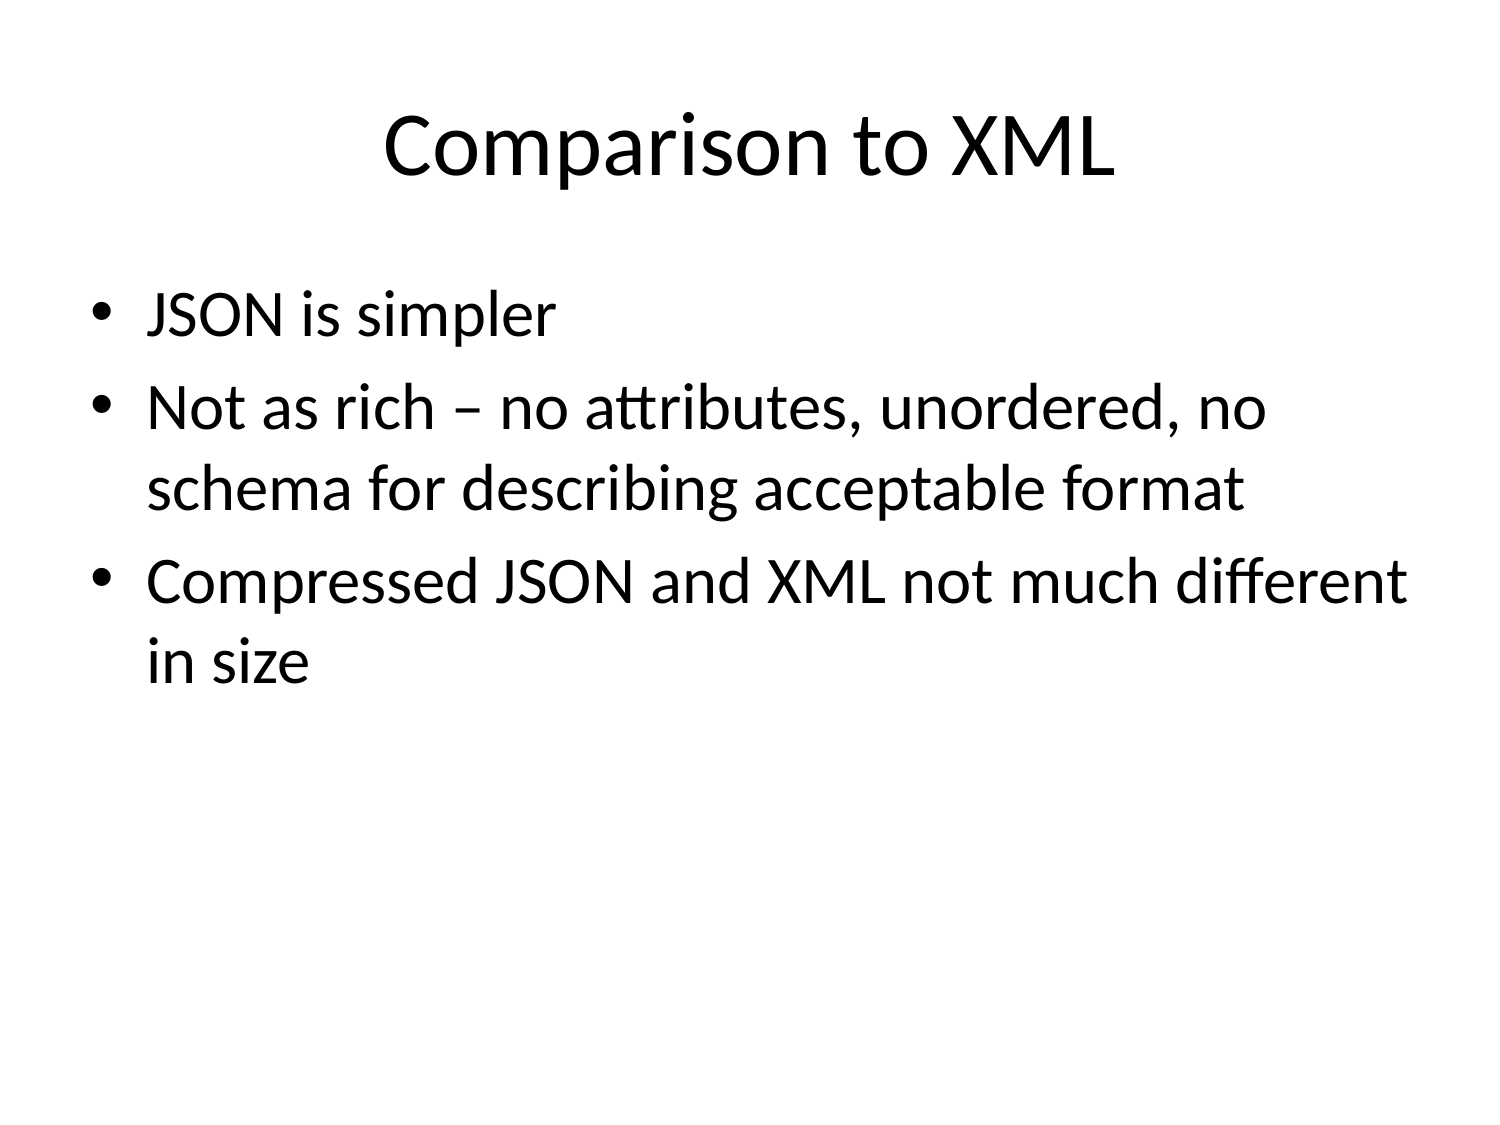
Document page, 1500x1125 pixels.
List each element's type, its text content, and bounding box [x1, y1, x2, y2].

title Comparison to XML [75, 45, 1425, 233]
list JSON is simpler Not as rich – no attributes, unordered, no schema for describing acceptable format Compressed JSON and XML not much different in size [75, 262, 1425, 1005]
